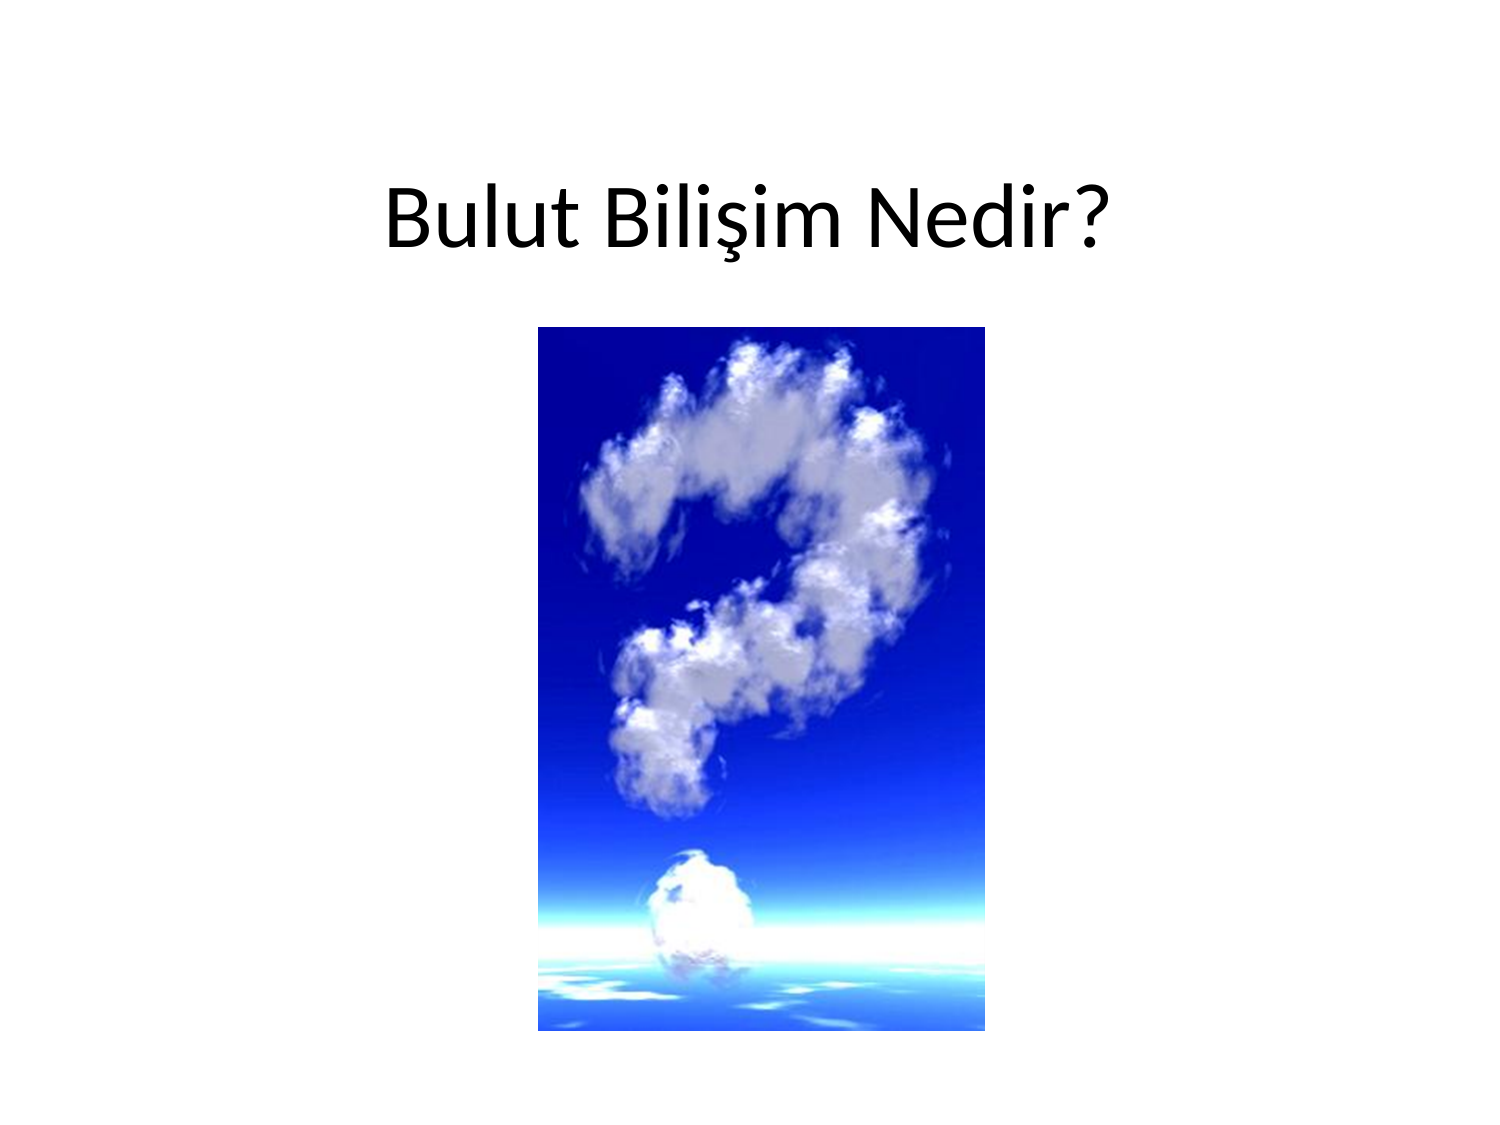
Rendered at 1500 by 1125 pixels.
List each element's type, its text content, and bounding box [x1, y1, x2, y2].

picture [537, 326, 986, 1032]
title Bulut Bilişim Nedir? [112, 90, 1388, 332]
